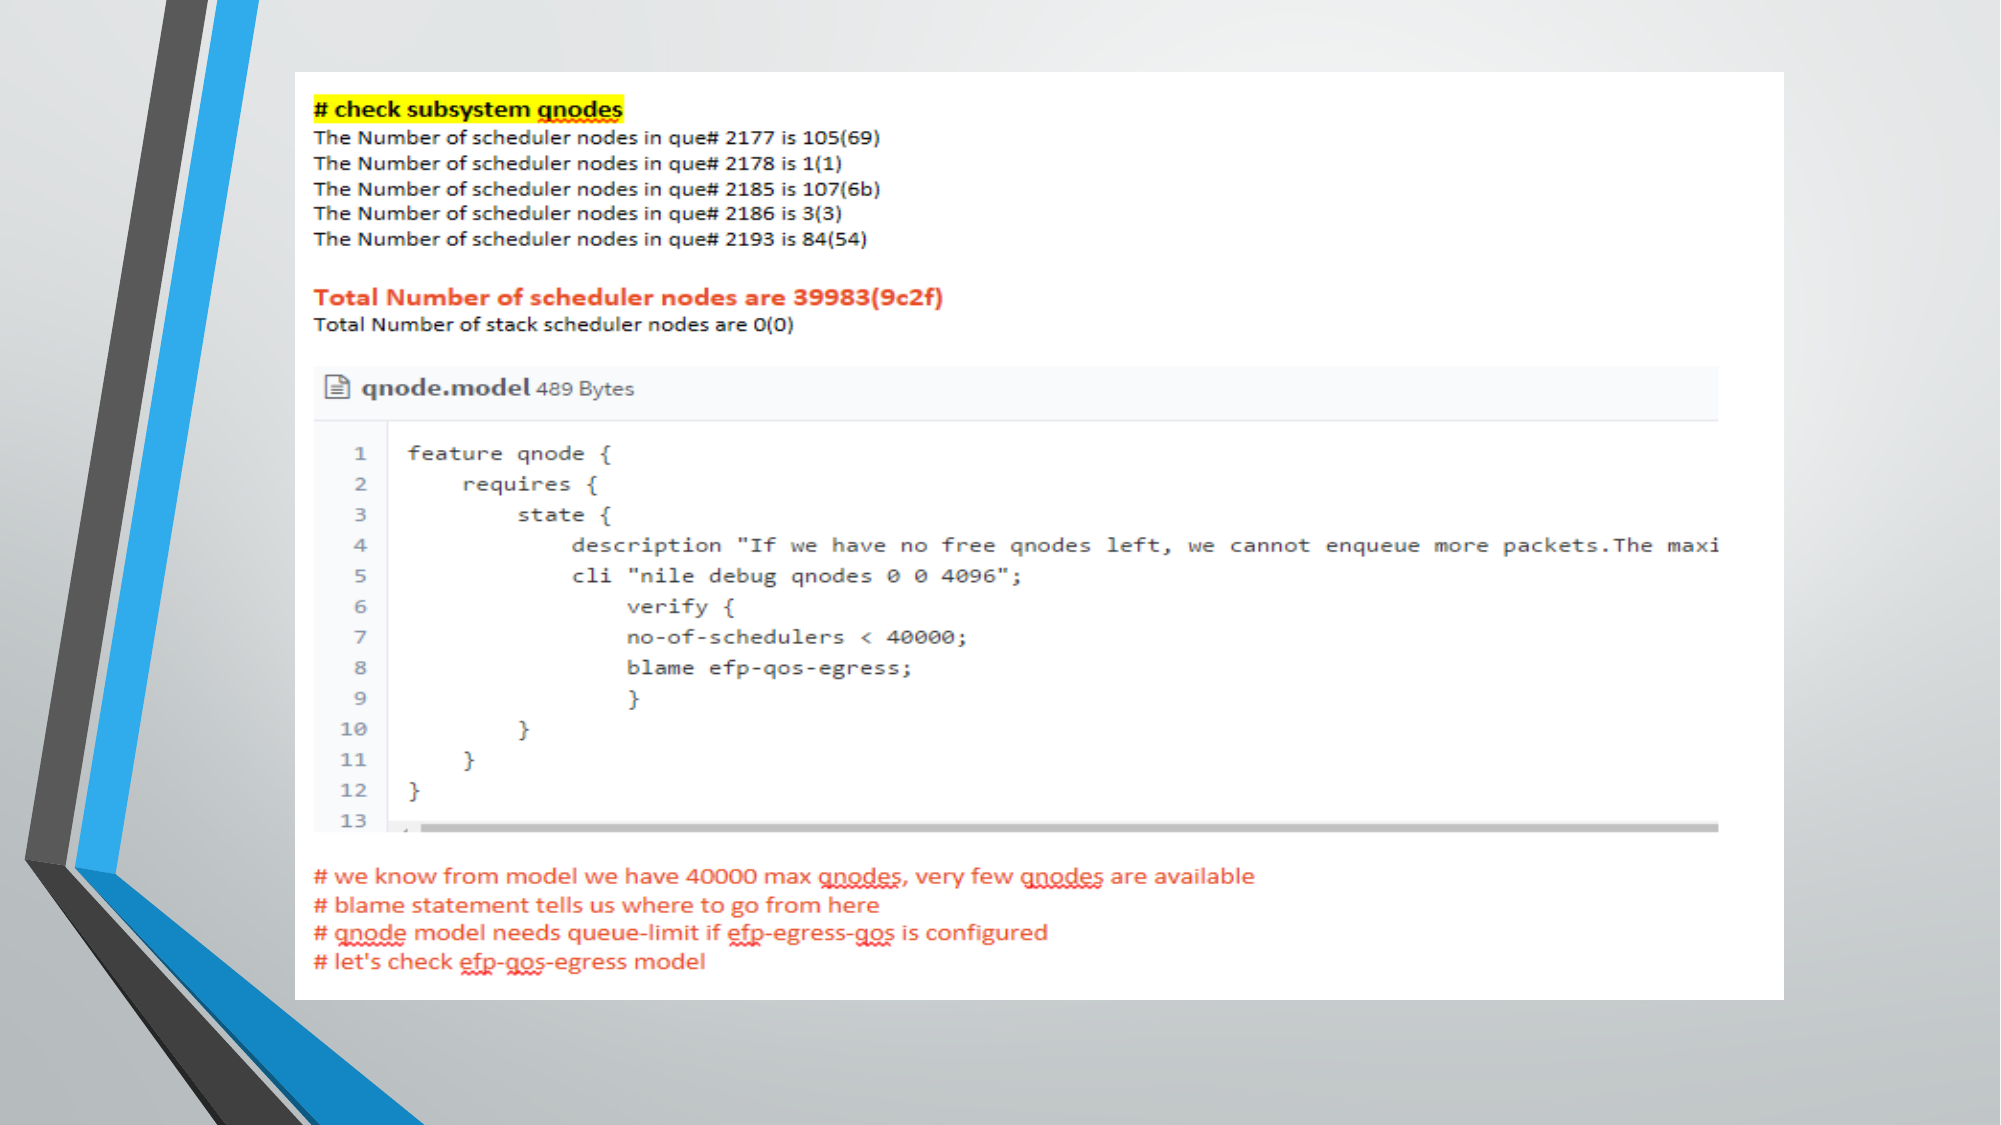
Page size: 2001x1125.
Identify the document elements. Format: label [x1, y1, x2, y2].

picture [294, 72, 1784, 1001]
